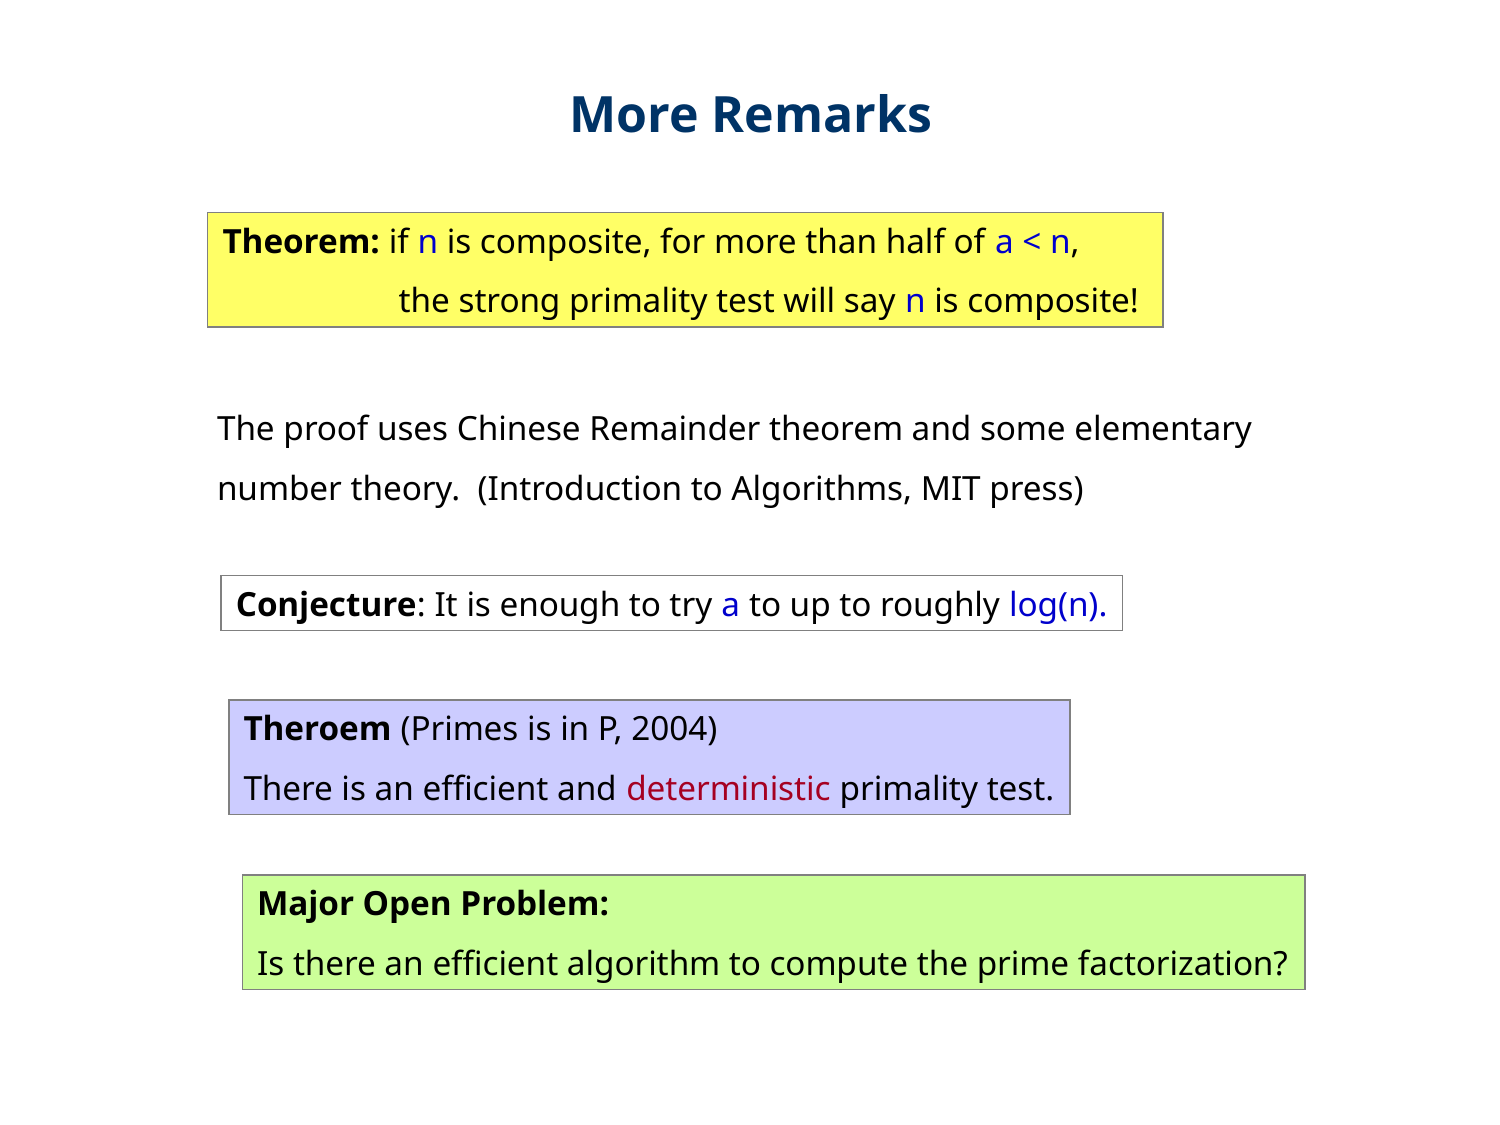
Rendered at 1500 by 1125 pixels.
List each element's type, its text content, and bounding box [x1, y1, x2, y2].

text_box The proof uses Chinese Remainder theorem and some elementary number theory. (Introduction to Algorithms, MIT press) [202, 399, 1278, 515]
text_box Conjecture: It is enough to try a to up to roughly log(n). [221, 575, 1123, 631]
text_box Theroem (Primes is in P, 2004) There is an efficient and deterministic primality test. [228, 699, 1070, 815]
text_box Major Open Problem: Is there an efficient algorithm to compute the prime factorization? [242, 874, 1305, 990]
text_box More Remarks [554, 74, 947, 150]
text_box Theorem: if n is composite, for more than half of a < n, the strong primality test will say n is composite! [207, 212, 1164, 327]
